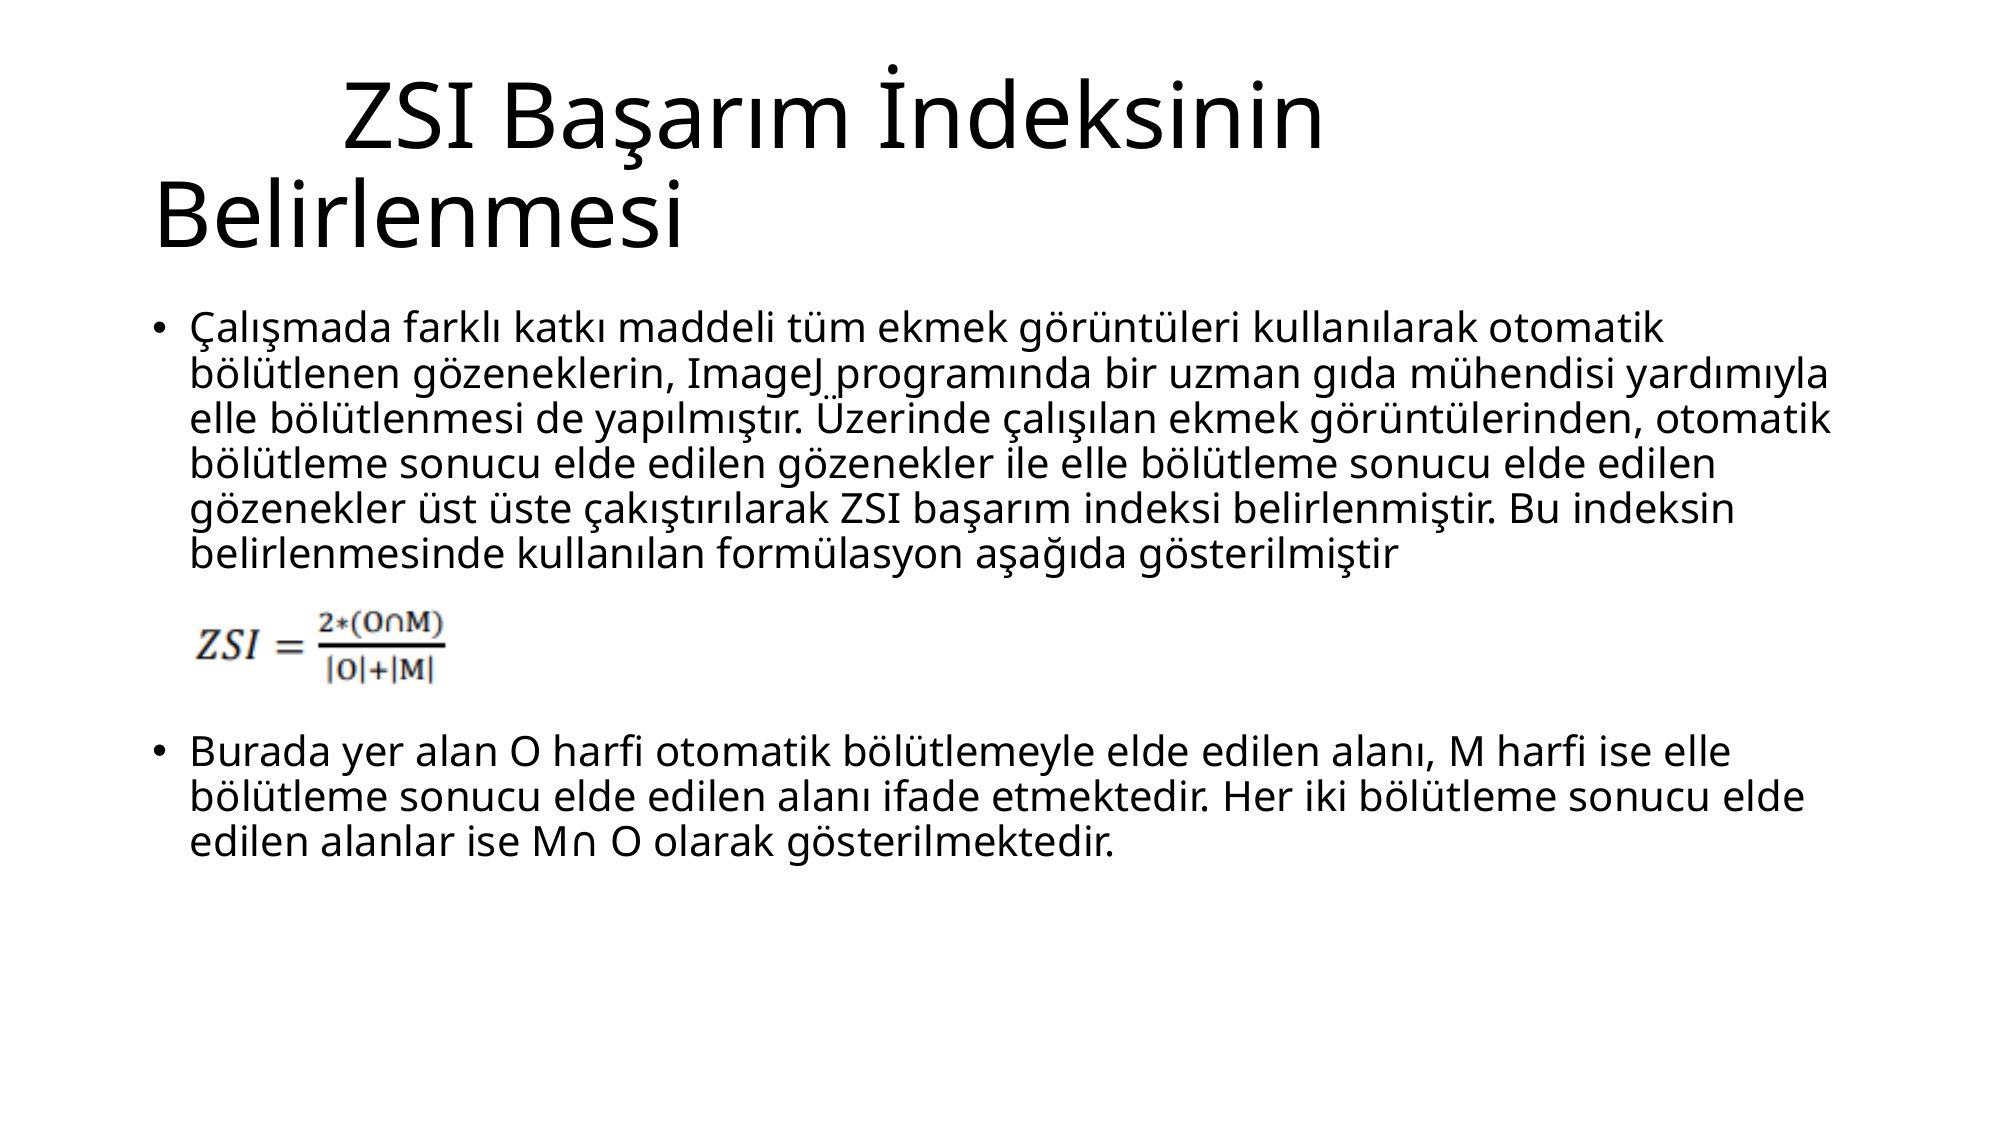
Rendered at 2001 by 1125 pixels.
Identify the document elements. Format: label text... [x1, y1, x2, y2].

picture [167, 596, 505, 705]
list Çalışmada farklı katkı maddeli tüm ekmek görüntüleri kullanılarak otomatik bölütlenen gözeneklerin, ImageJ programında bir uzman gıda mühendisi yardımıyla elle bölütlenmesi de yapılmıştır. Üzerinde çalışılan ekmek görüntülerinden, otomatik bölütleme sonucu elde edilen gözenekler ile elle bölütleme sonucu elde edilen gözenekler üst üste çakıştırılarak ZSI başarım indeksi belirlenmiştir. Bu indeksin belirlenmesinde kullanılan formülasyon aşağıda gösterilmiştir Burada yer alan O harfi otomatik bölütlemeyle elde edilen alanı, M harfi ise elle bölütleme sonucu elde edilen alanı ifade etmektedir. Her iki bölütleme sonucu elde edilen alanlar ise M∩ O olarak gösterilmektedir. [137, 299, 1863, 1014]
title ZSI Başarım İndeksinin Belirlenmesi [137, 59, 1863, 278]
